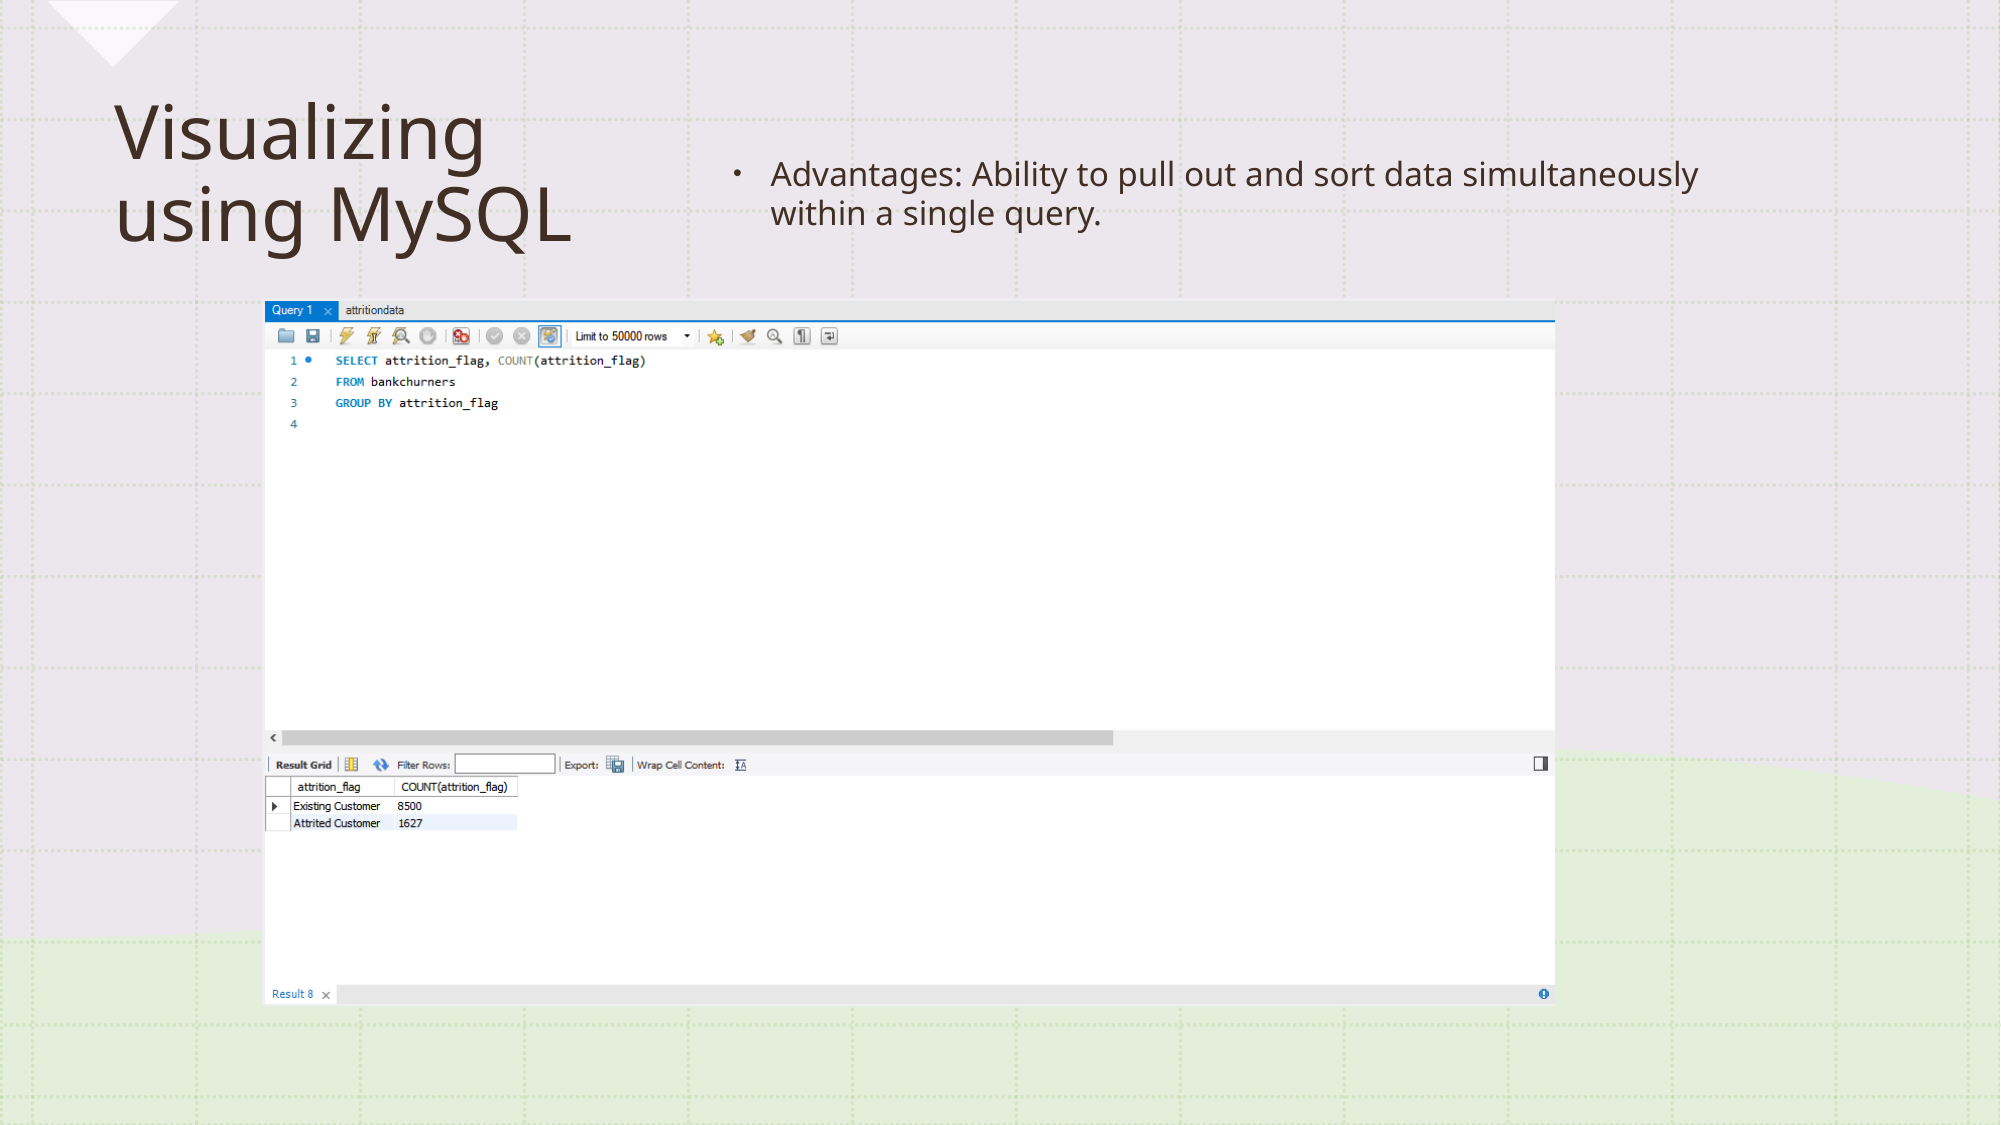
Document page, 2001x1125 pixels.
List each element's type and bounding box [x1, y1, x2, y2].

text_box [0, 0, 2000, 1125]
picture [261, 298, 1555, 1006]
